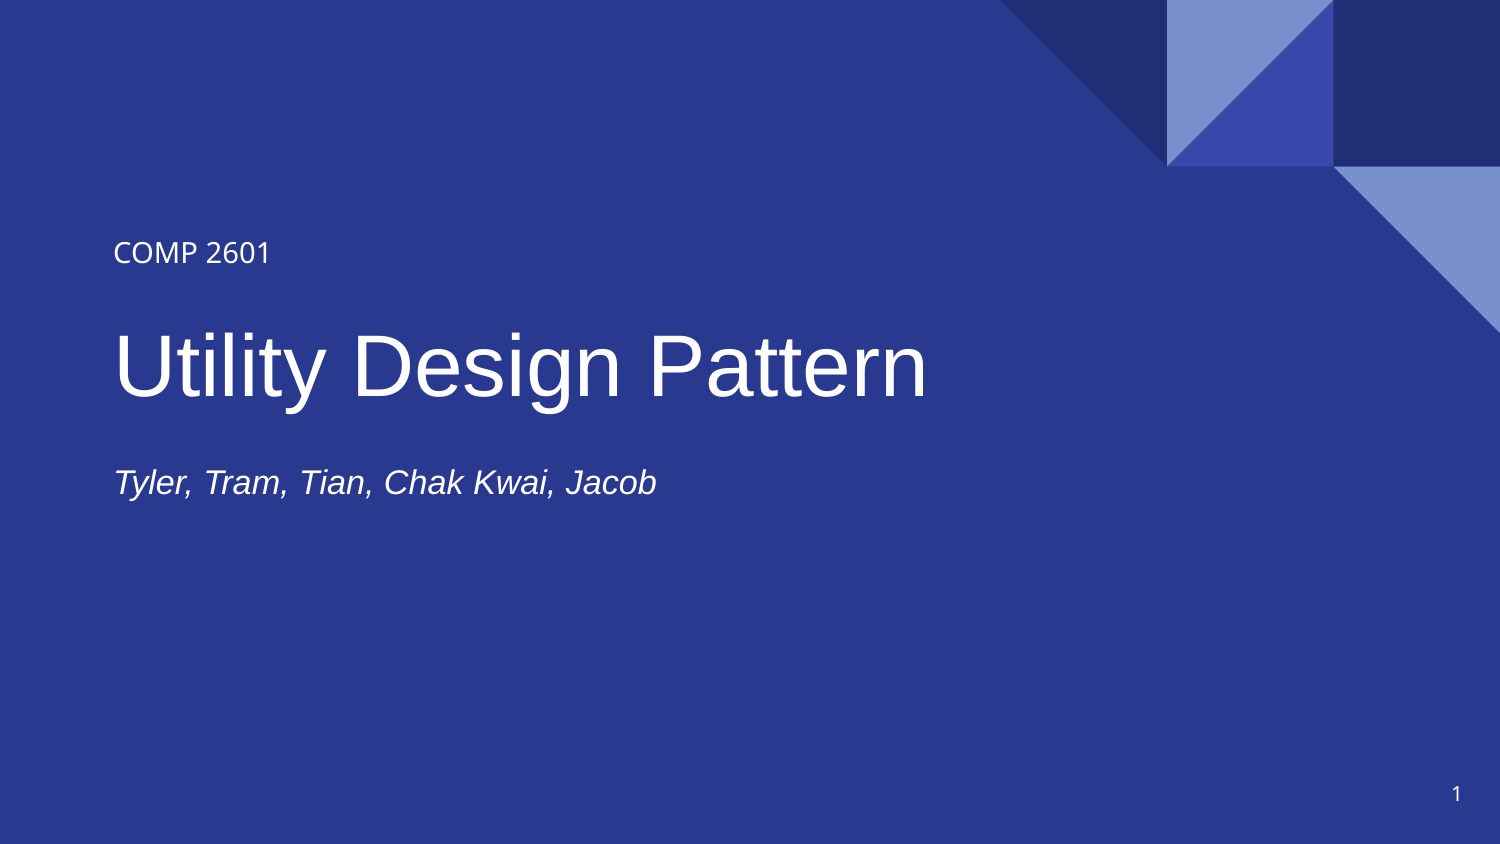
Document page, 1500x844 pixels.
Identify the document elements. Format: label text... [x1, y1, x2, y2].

title Utility Design Pattern [98, 291, 1447, 429]
text_box COMP 2601 [98, 219, 390, 285]
slide_number 1 [1387, 762, 1478, 828]
subtitle Tyler, Tram, Tian, Chak Kwai, Jacob [98, 445, 1447, 517]
